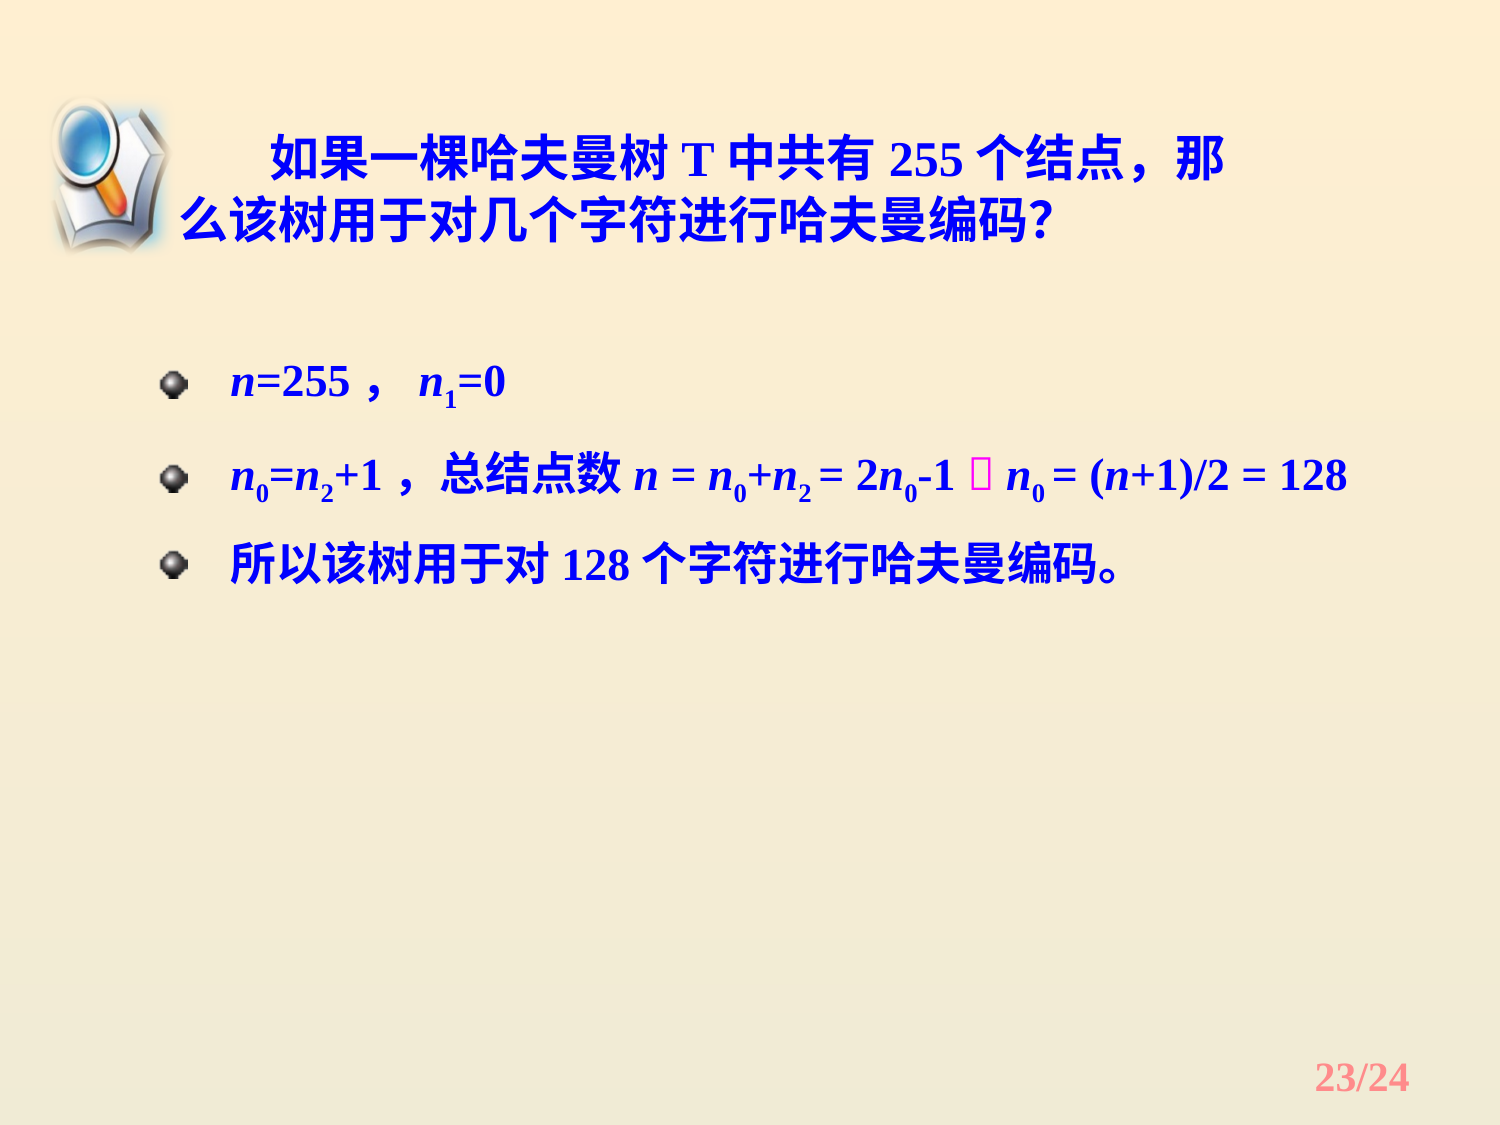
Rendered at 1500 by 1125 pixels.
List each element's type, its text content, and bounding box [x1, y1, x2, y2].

text_box 如果一棵哈夫曼树T中共有255个结点，那么该树用于对几个字符进行哈夫曼编码？ [181, 116, 1254, 257]
text_box n=255，n1=0 n0=n2+1，总结点数n = n0+n2 = 2n0-1  n0 = (n+1)/2 = 128 所以该树用于对128个字符进行哈夫曼编码。 [140, 312, 1430, 598]
picture [155, 546, 188, 579]
slide_number 23/24 [1074, 1042, 1425, 1103]
picture [155, 460, 188, 493]
picture [46, 93, 177, 260]
picture [155, 366, 188, 399]
